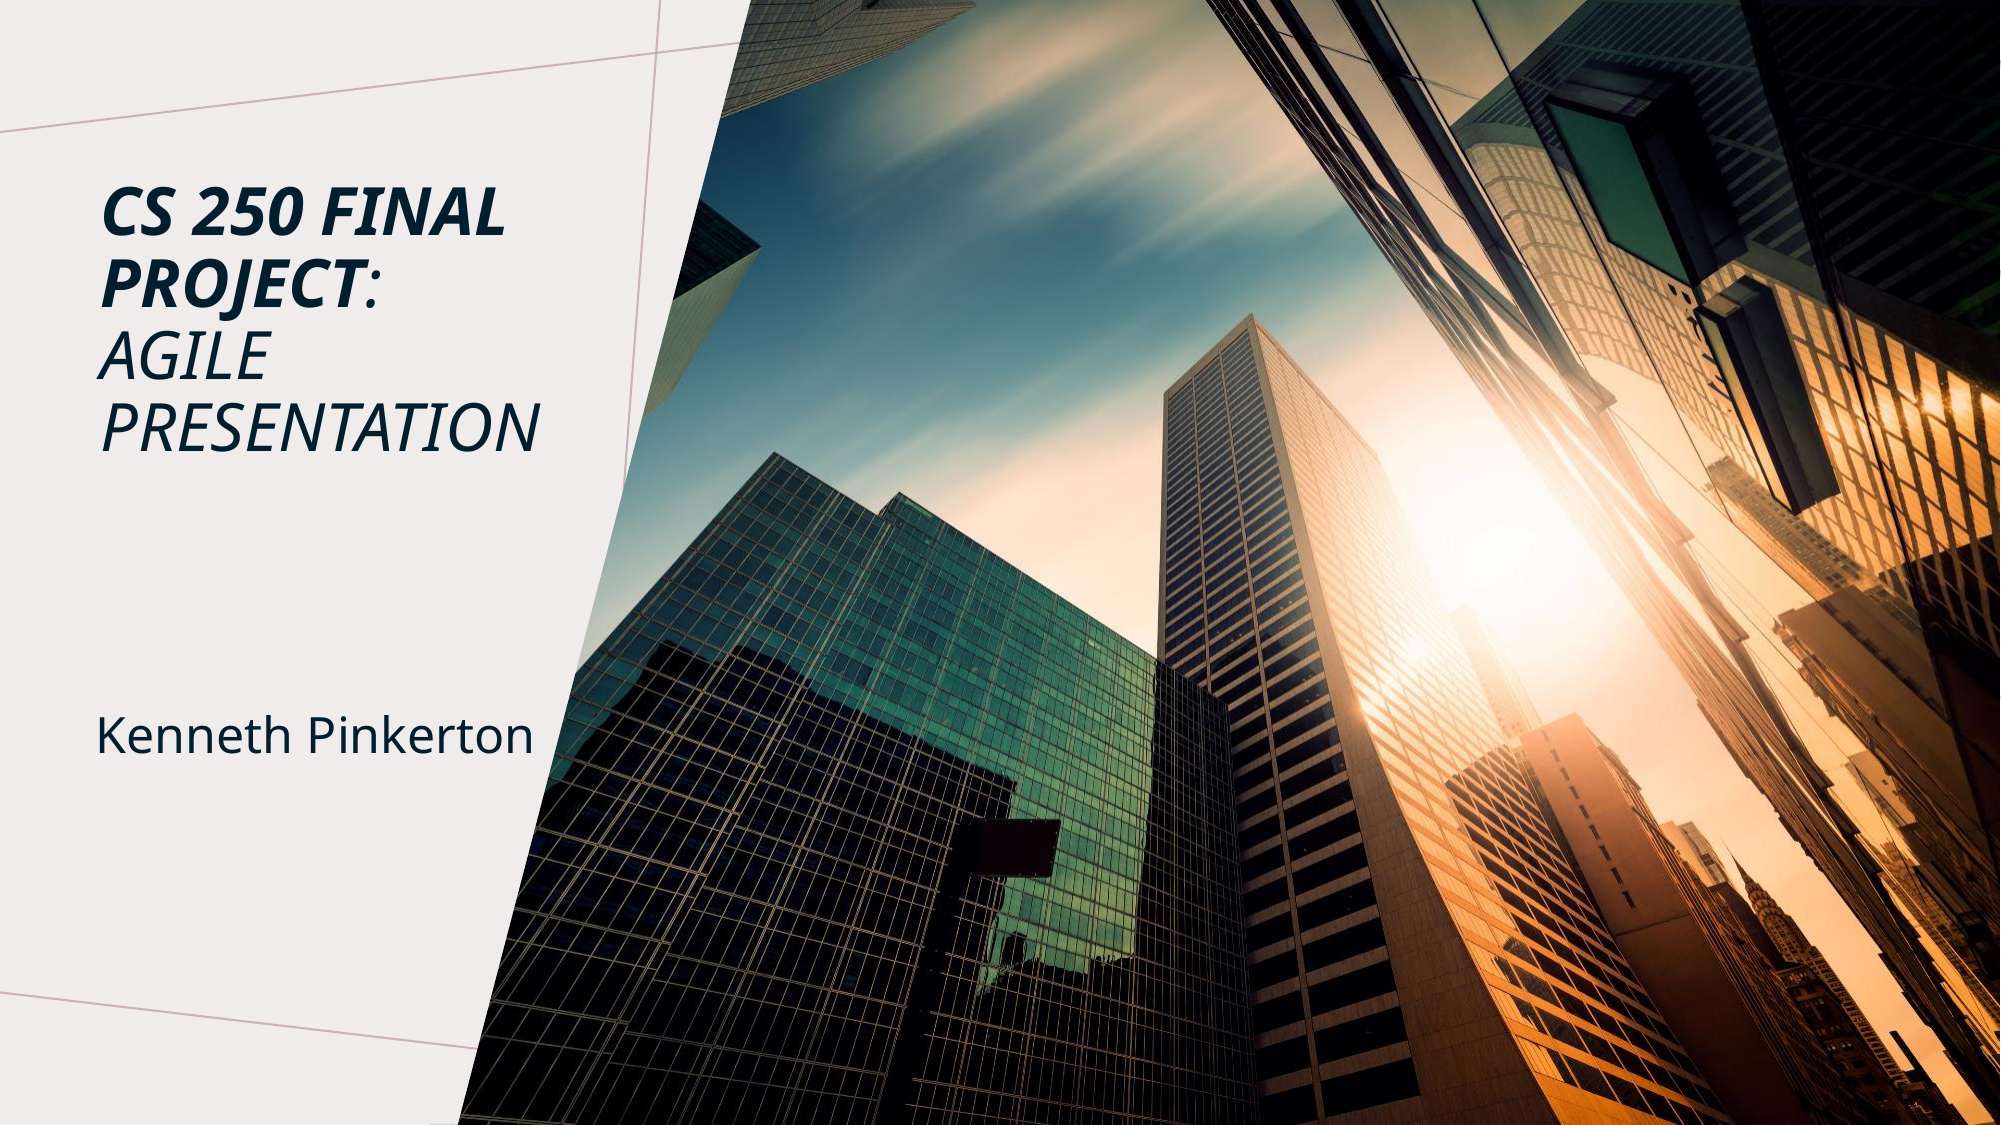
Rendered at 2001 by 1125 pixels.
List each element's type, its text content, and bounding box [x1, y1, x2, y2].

picture [430, 0, 2000, 1125]
title CS 250 Final Project: Agile Presentation [85, 170, 430, 688]
list Kenneth Pinkerton [80, 695, 430, 992]
